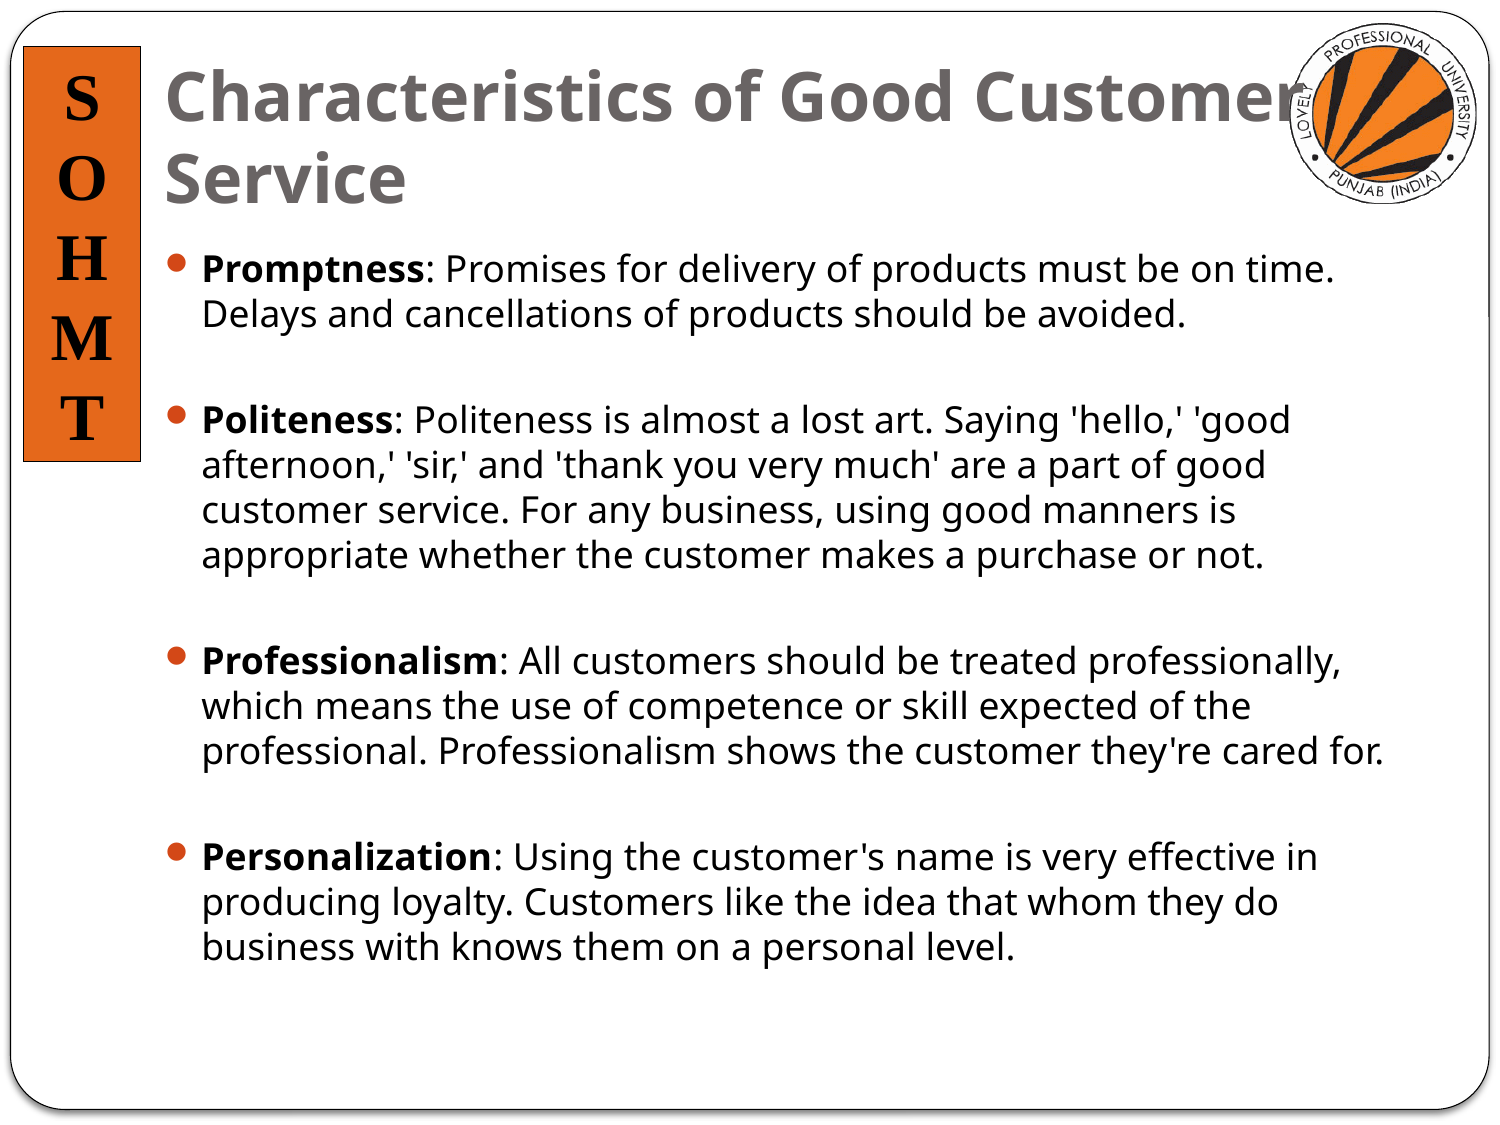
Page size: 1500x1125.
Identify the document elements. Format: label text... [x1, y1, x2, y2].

title Characteristics of Good Customer Service [150, 45, 1425, 233]
list Promptness: Promises for delivery of products must be on time. Delays and cancellations of products should be avoided. Politeness: Politeness is almost a lost art. Saying 'hello,' 'good afternoon,' 'sir,' and 'thank you very much' are a part of good customer service. For any business, using good manners is appropriate whether the customer makes a purchase or not. Professionalism: All customers should be treated professionally, which means the use of competence or skill expected of the professional. Professionalism shows the customer they're cared for. Personalization: Using the customer's name is very effective in producing loyalty. Customers like the idea that whom they do business with knows them on a personal level. [150, 237, 1425, 988]
picture [1289, 23, 1477, 204]
